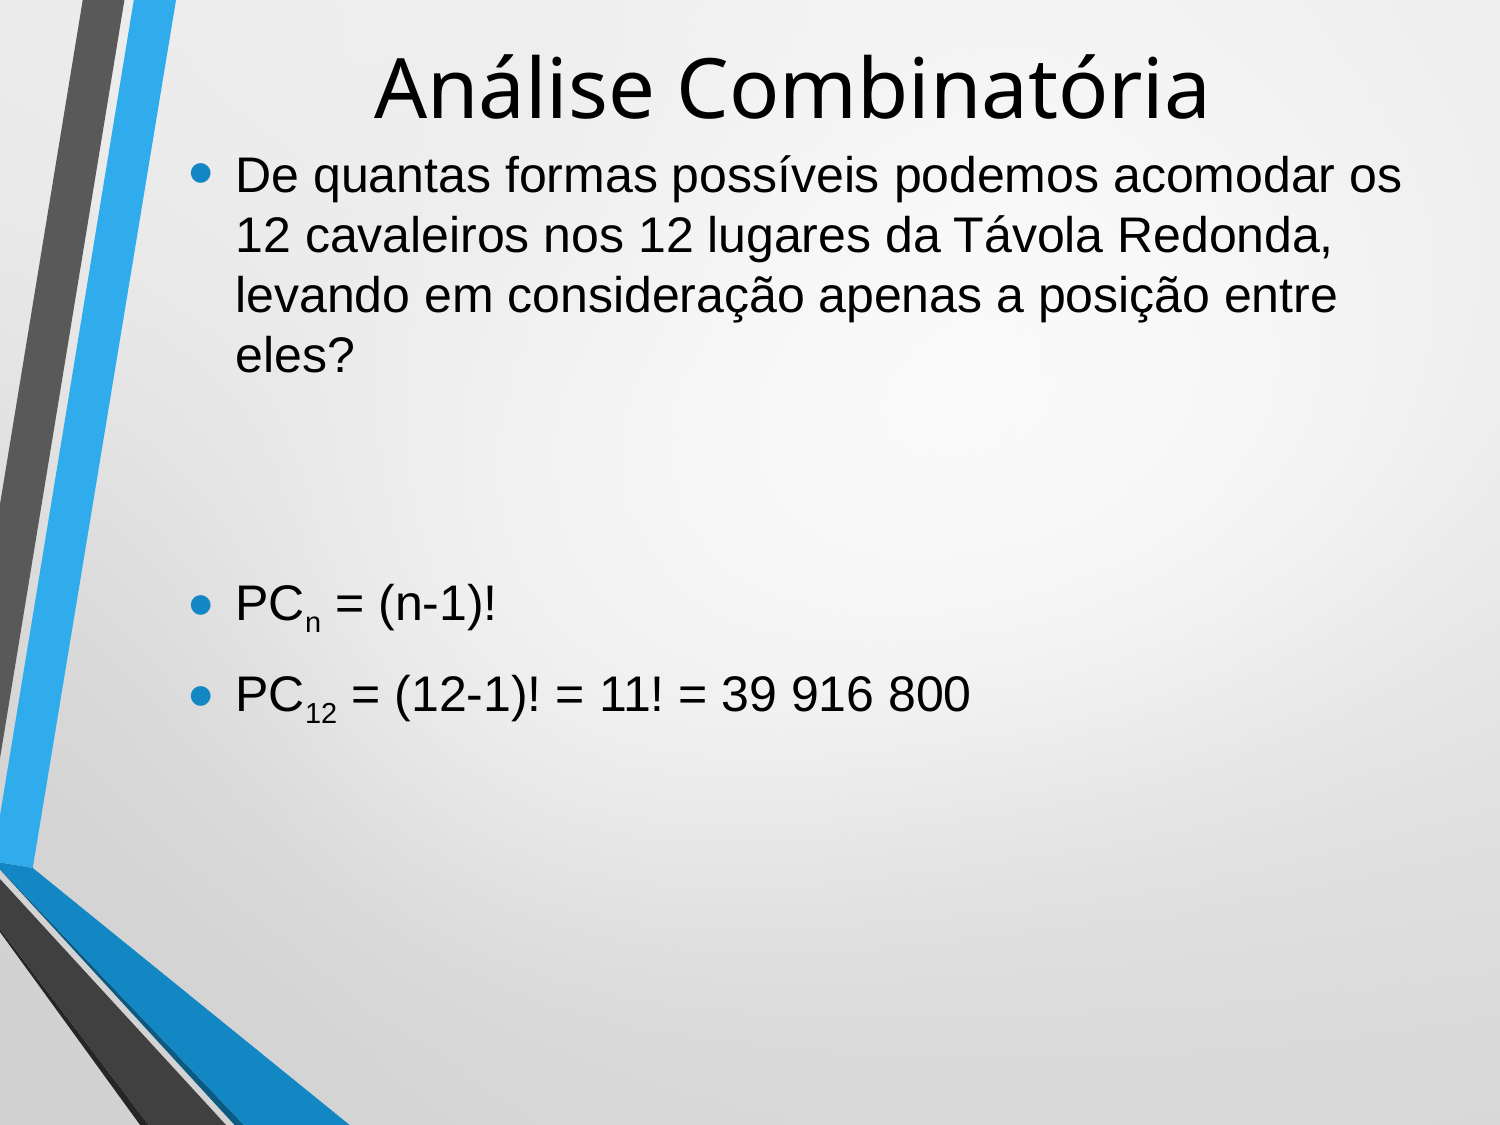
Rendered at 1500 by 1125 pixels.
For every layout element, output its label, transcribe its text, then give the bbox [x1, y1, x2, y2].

text_box De quantas formas possíveis podemos acomodar os 12 cavaleiros nos 12 lugares da Távola Redonda, levando em consideração apenas a posição entre eles? PCn = (n-1)! PC12 = (12-1)! = 11! = 39 916 800 [173, 135, 1438, 1098]
title Análise Combinatória [161, 0, 1425, 174]
